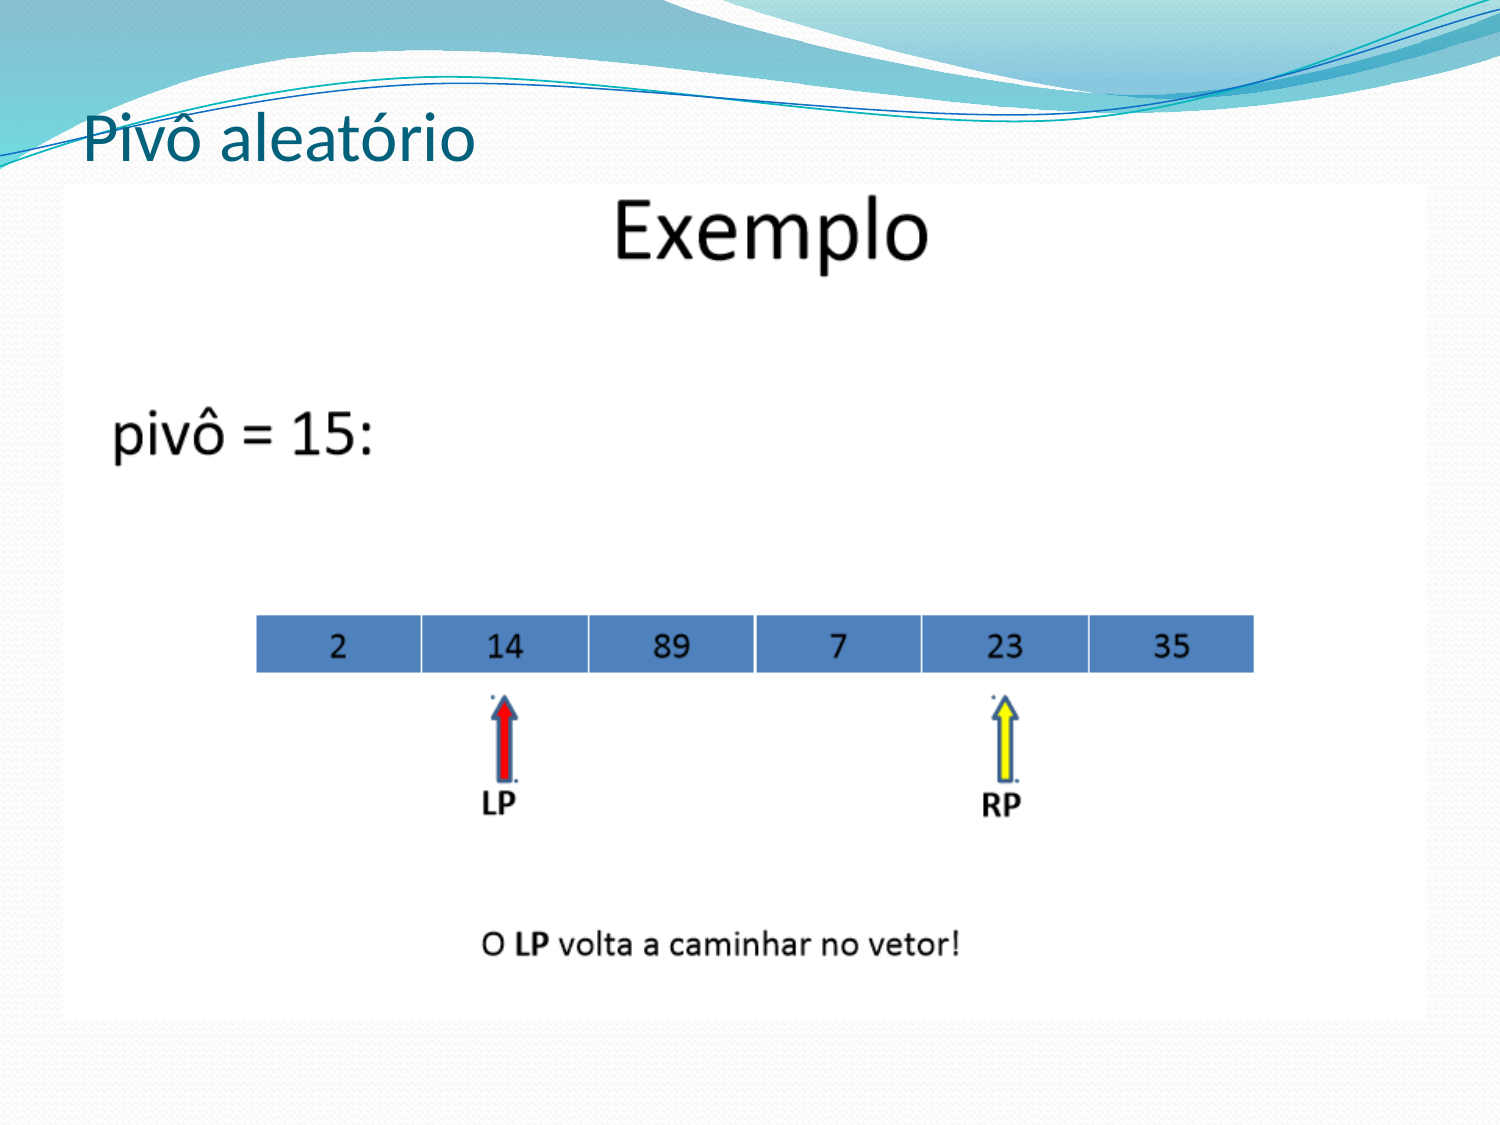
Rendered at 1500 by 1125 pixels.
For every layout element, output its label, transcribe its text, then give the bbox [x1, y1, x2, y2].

picture [63, 184, 1427, 1021]
title Pivô aleatório [82, 35, 1444, 176]
